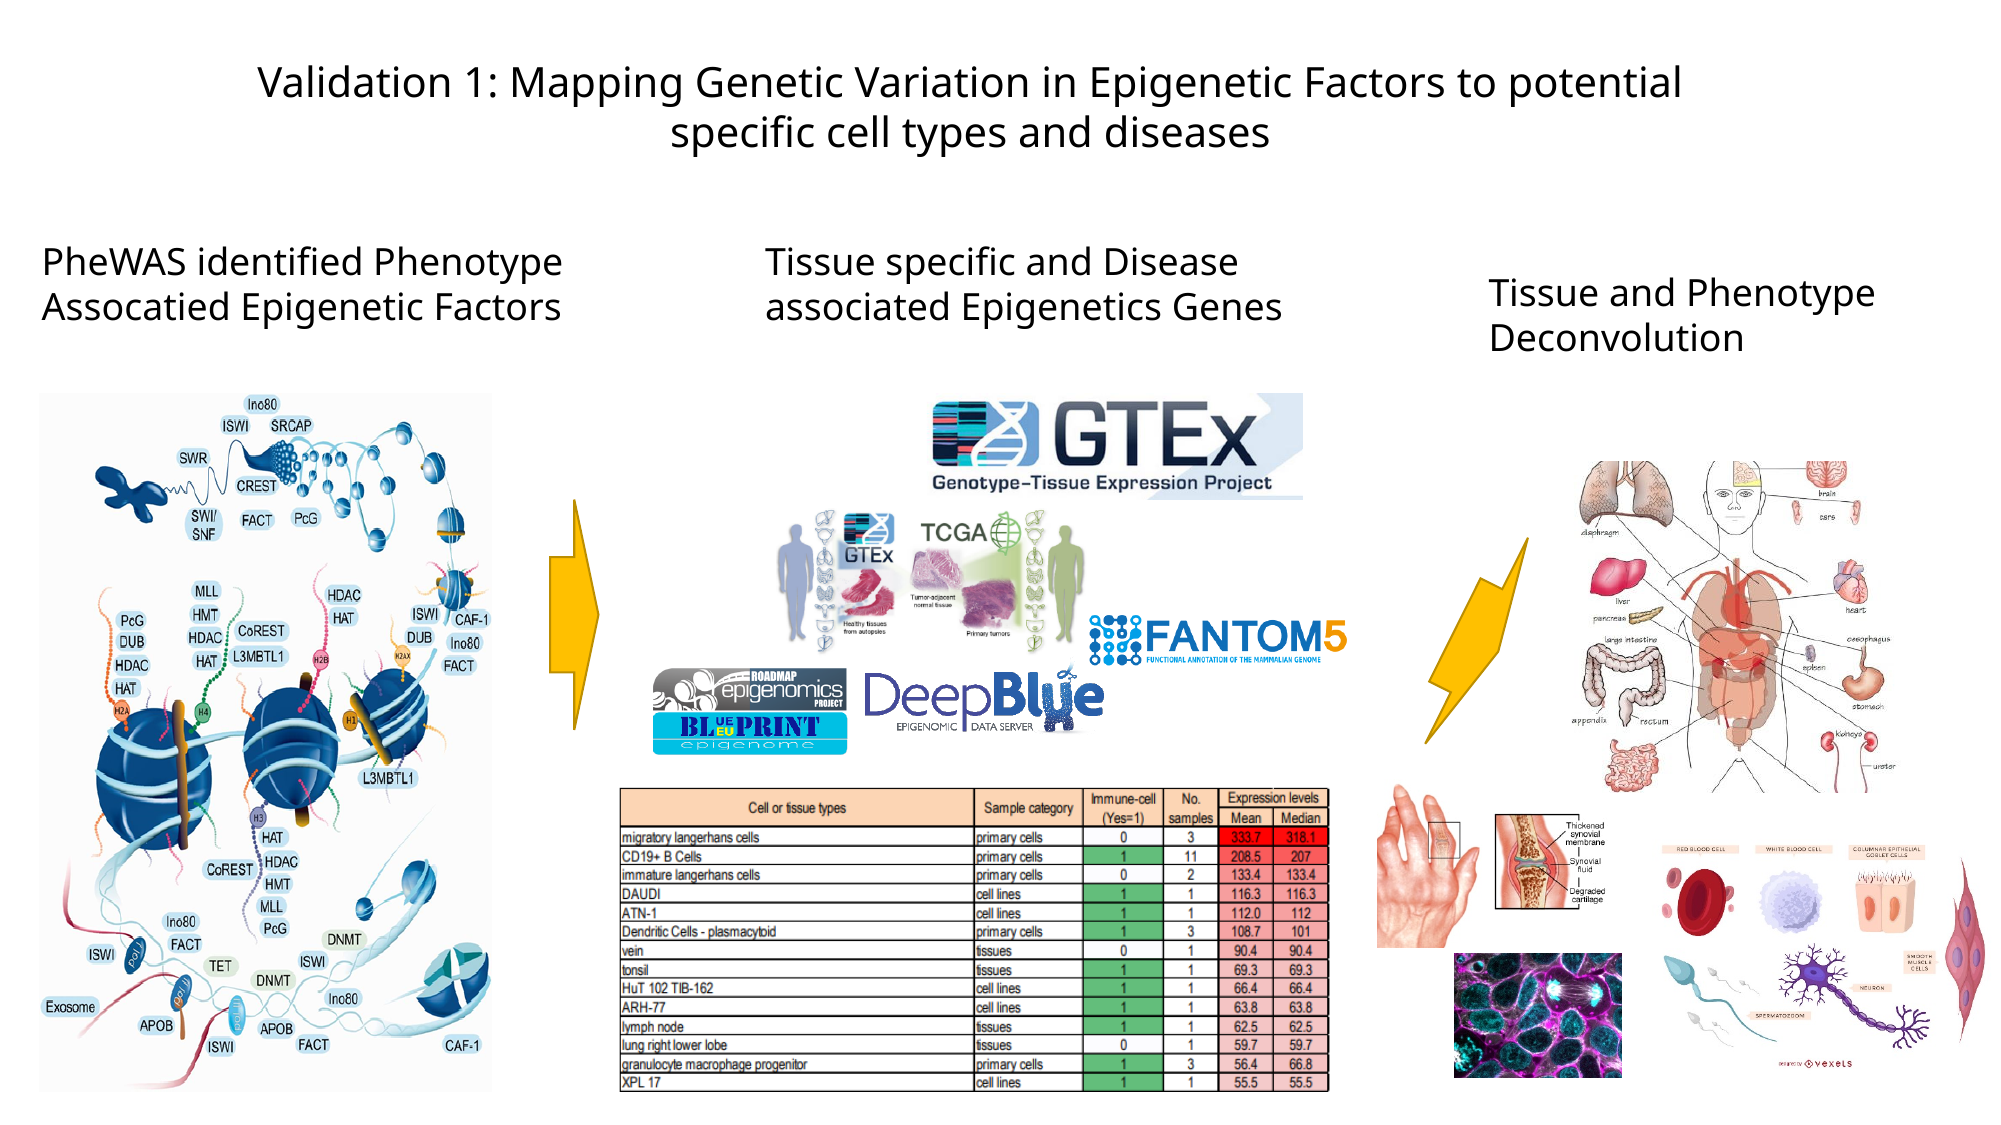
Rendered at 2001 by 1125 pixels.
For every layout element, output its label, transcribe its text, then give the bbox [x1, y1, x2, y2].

picture [39, 393, 492, 1092]
picture [613, 461, 1904, 1092]
text_box Validation 1: Mapping Genetic Variation in Epigenetic Factors to potential specific cell types and diseases [185, 48, 1756, 164]
text_box [549, 499, 600, 731]
text_box PheWAS identified Phenotype Assocatied Epigenetic Factors [26, 230, 674, 335]
picture [1454, 953, 1622, 1079]
text_box [1424, 537, 1529, 745]
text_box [653, 393, 1350, 755]
picture [1630, 817, 2000, 1079]
text_box Tissue specific and Disease associated Epigenetics Genes [750, 230, 1397, 336]
text_box Tissue and Phenotype Deconvolution [1473, 261, 1959, 367]
